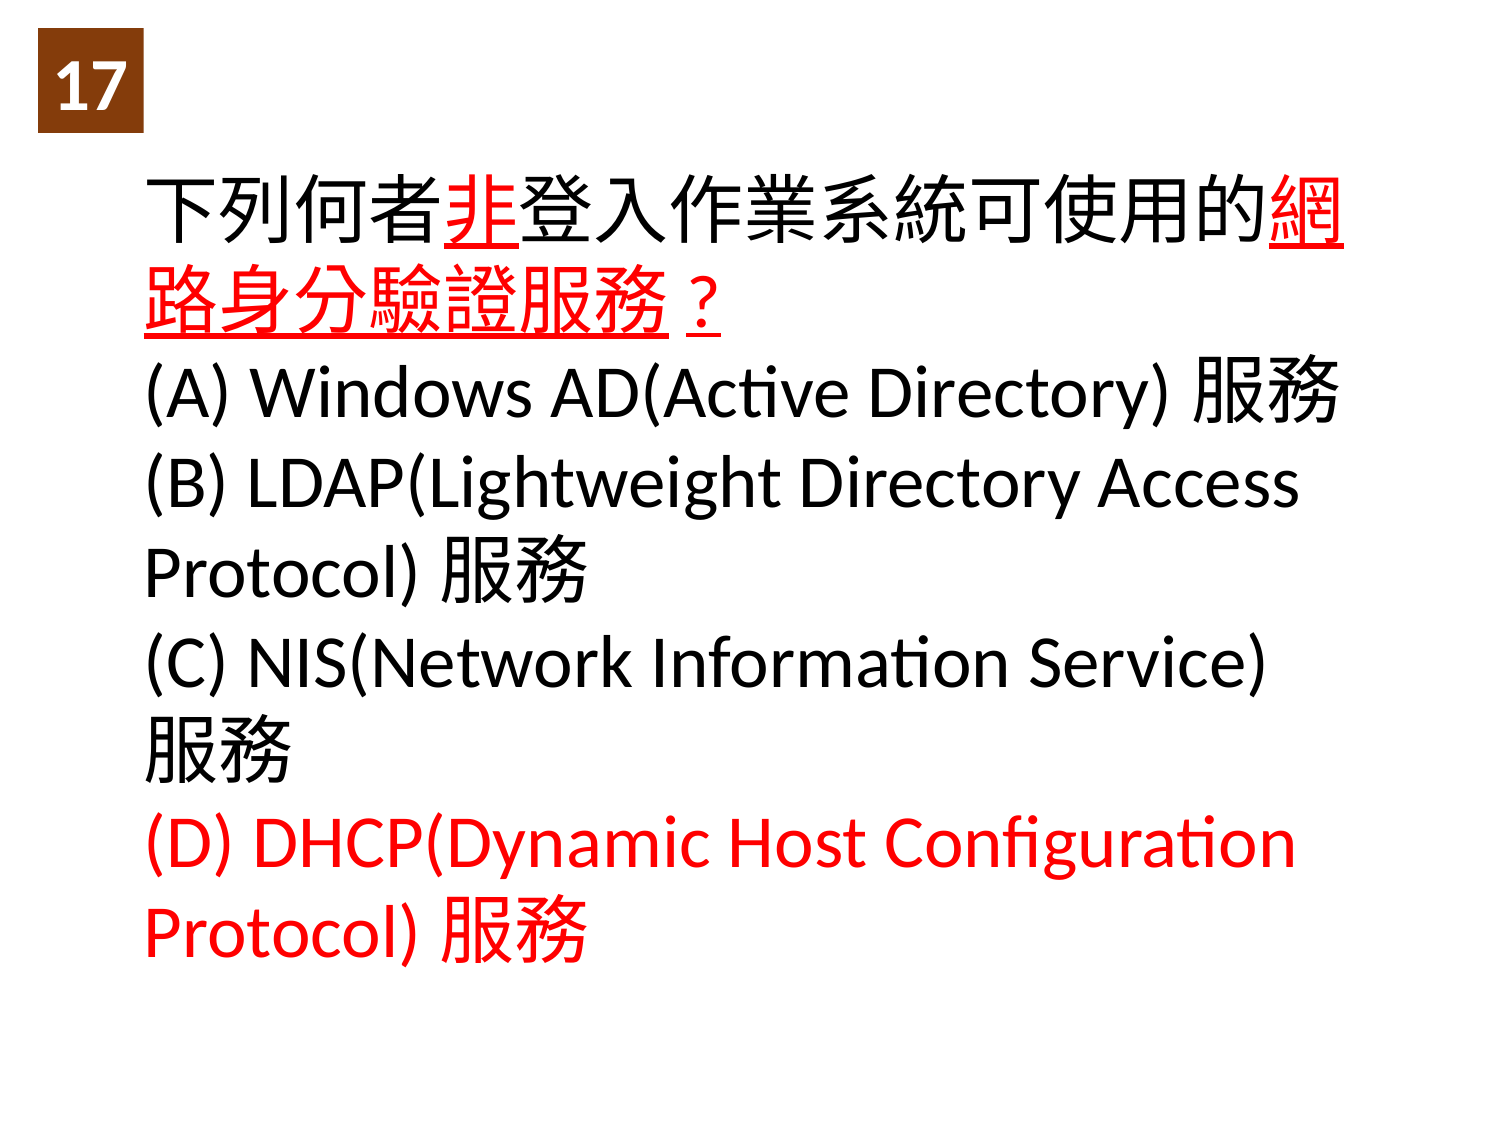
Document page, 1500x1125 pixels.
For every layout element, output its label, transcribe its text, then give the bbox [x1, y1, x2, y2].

text_box 下列何者非登入作業系統可使用的網路身分驗證服務? (A) Windows AD(Active Directory)服務 (B) LDAP(Lightweight Directory Access Protocol)服務 (C) NIS(Network Information Service)服務 (D) DHCP(Dynamic Host Configuration Protocol)服務 [128, 155, 1372, 980]
text_box 17 [38, 28, 144, 133]
